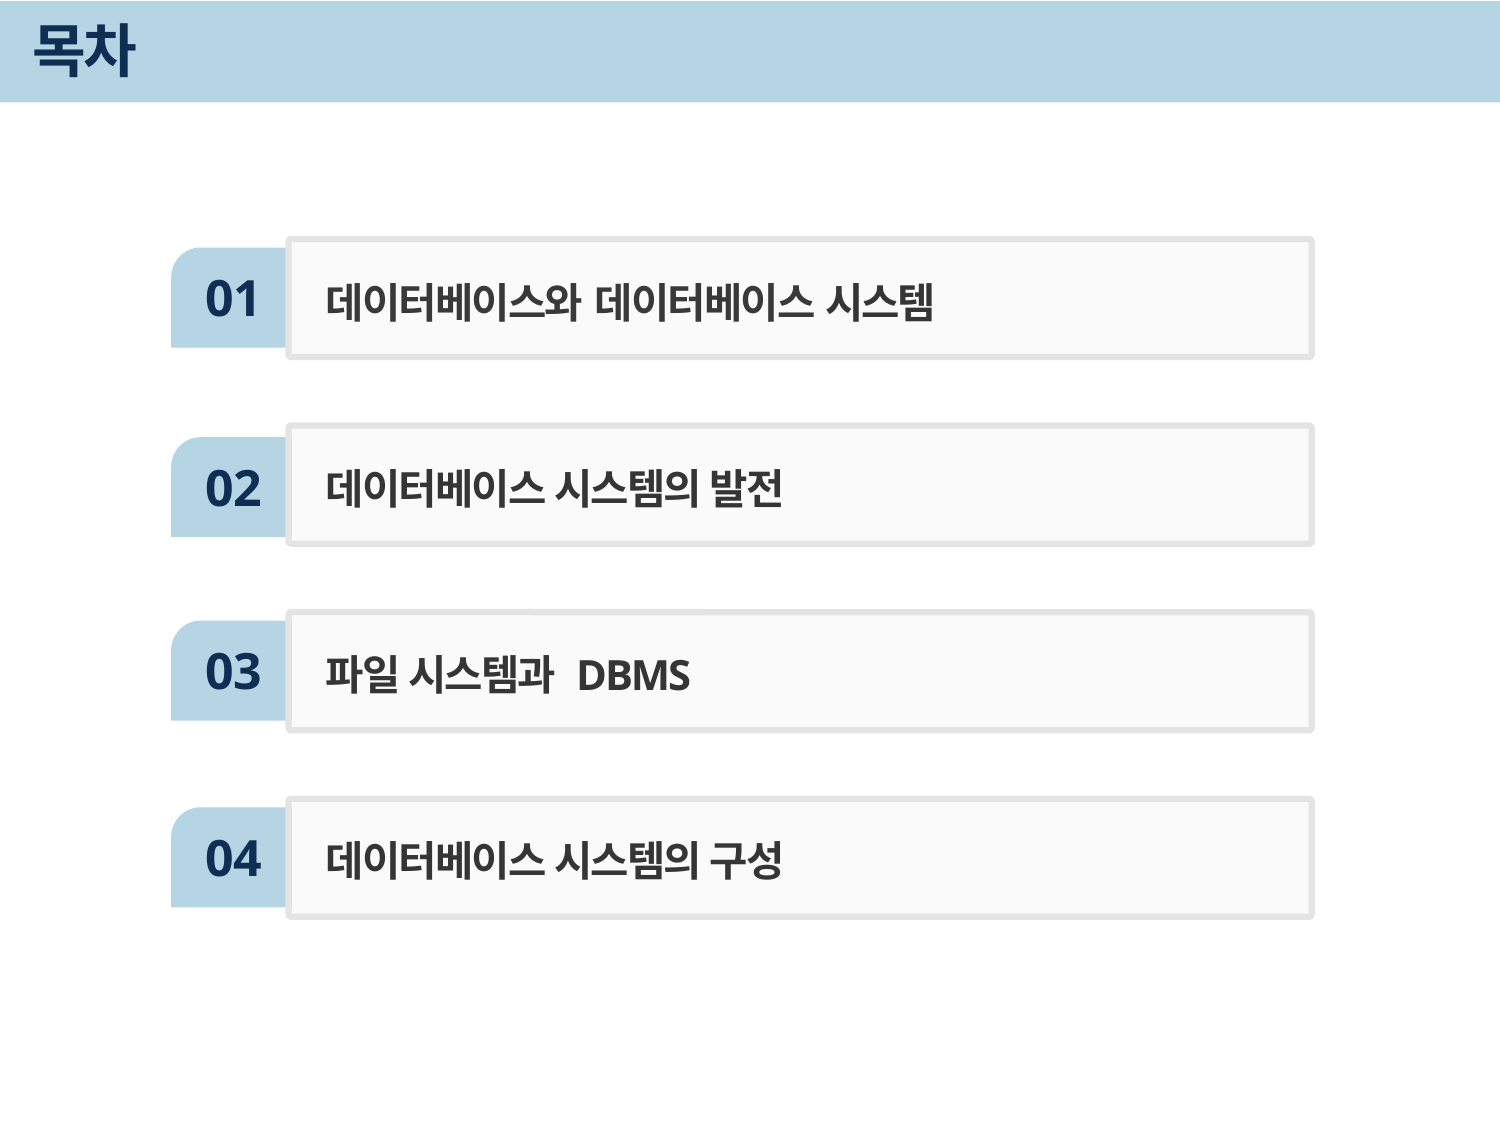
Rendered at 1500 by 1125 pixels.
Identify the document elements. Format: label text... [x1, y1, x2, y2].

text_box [170, 425, 1312, 544]
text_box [170, 798, 1312, 918]
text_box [170, 238, 1312, 358]
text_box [170, 611, 1312, 731]
title 목차 [17, 10, 1295, 89]
